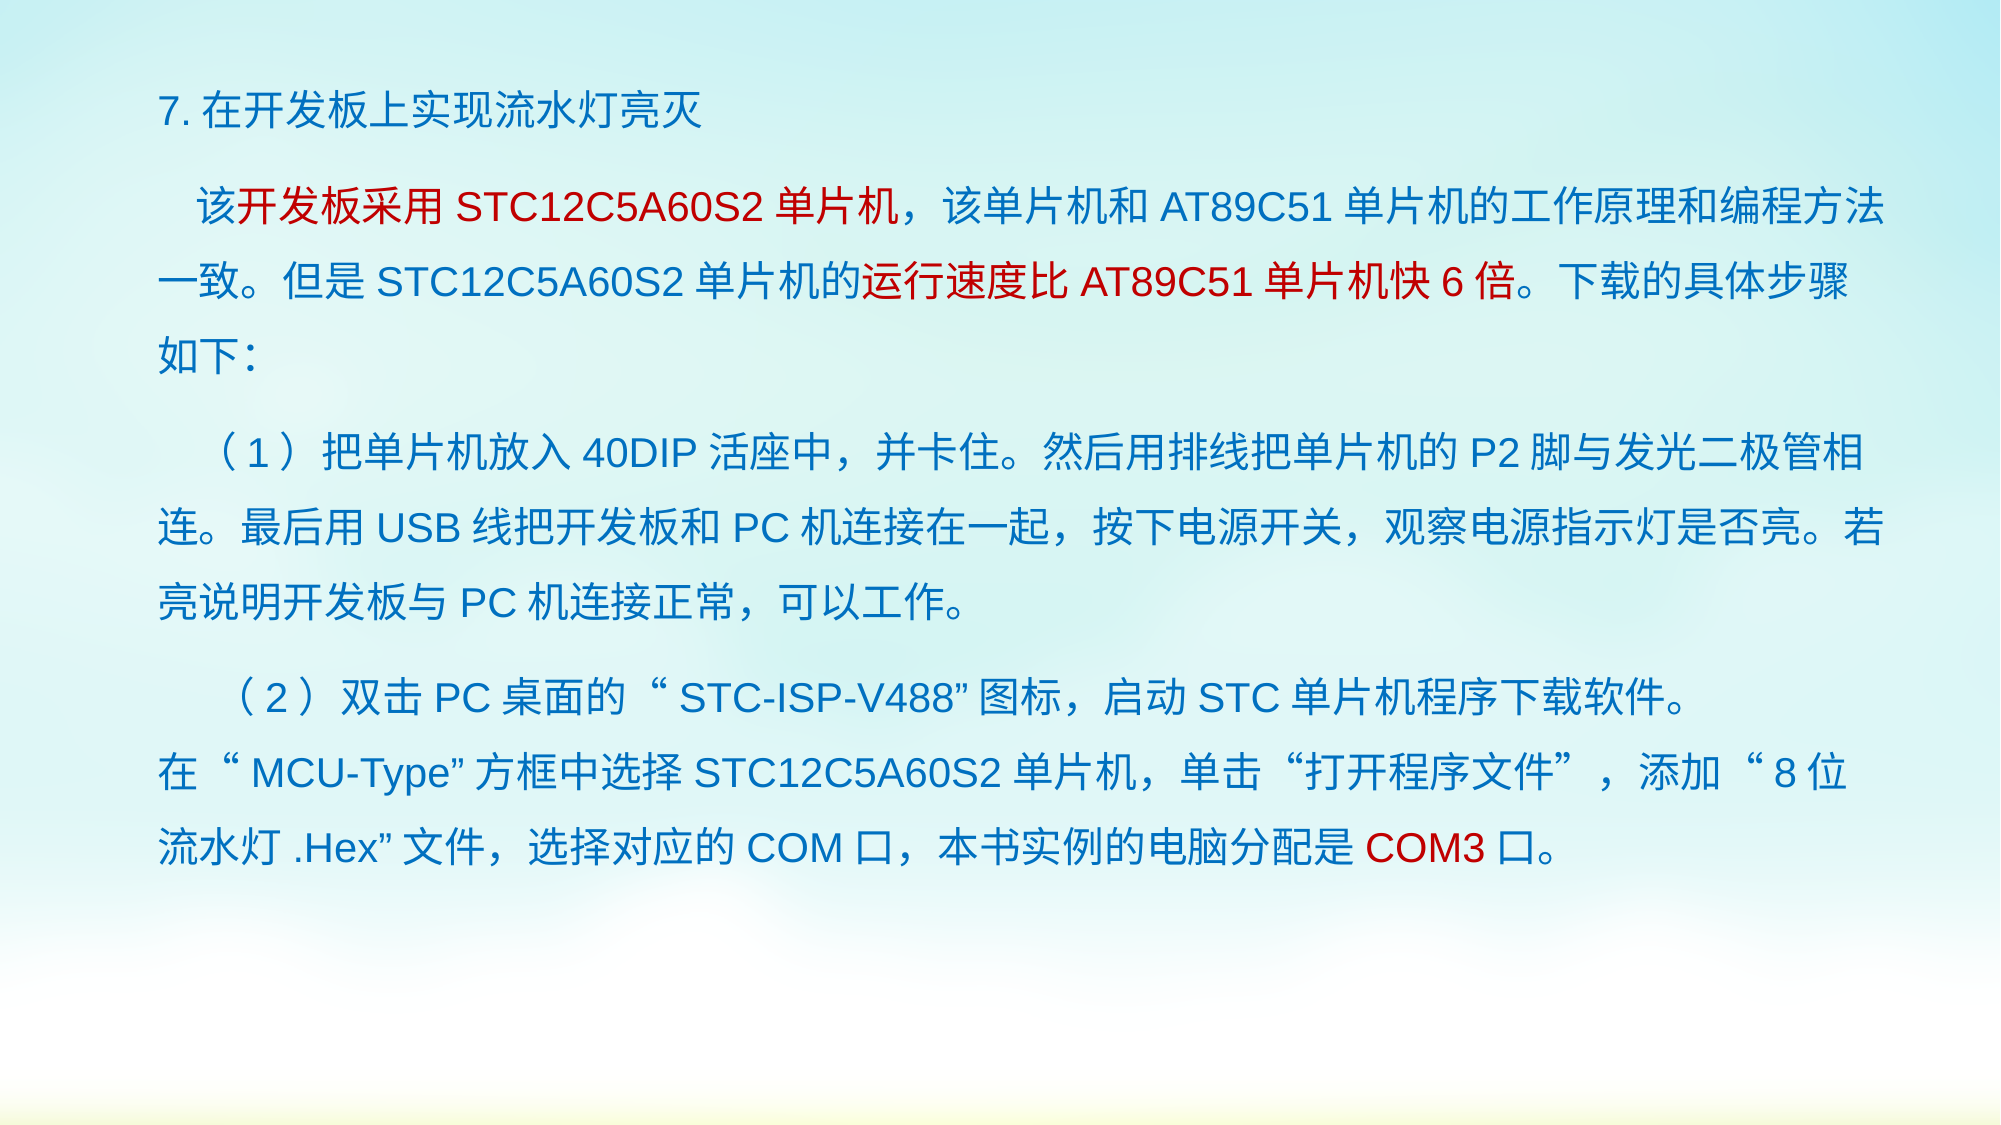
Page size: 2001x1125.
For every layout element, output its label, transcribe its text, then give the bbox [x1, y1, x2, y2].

list 7.在开发板上实现流水灯亮灭 该开发板采用STC12C5A60S2单片机，该单片机和AT89C51单片机的工作原理和编程方法一致。但是STC12C5A60S2单片机的运行速度比AT89C51单片机快6倍。下载的具体步骤如下： （1）把单片机放入40DIP活座中，并卡住。然后用排线把单片机的P2脚与发光二极管相连。最后用USB线把开发板和PC机连接在一起，按下电源开关，观察电源指示灯是否亮。若亮说明开发板与PC机连接正常，可以工作。 （2）双击PC桌面的“STC-ISP-V488”图标，启动STC单片机程序下载软件。在“MCU-Type”方框中选择STC12C5A60S2单片机，单击“打开程序文件”，添加“8位流水灯.Hex”文件，选择对应的COM口，本书实例的电脑分配是COM3口。 [142, 51, 1903, 813]
picture [0, 0, 2001, 1125]
